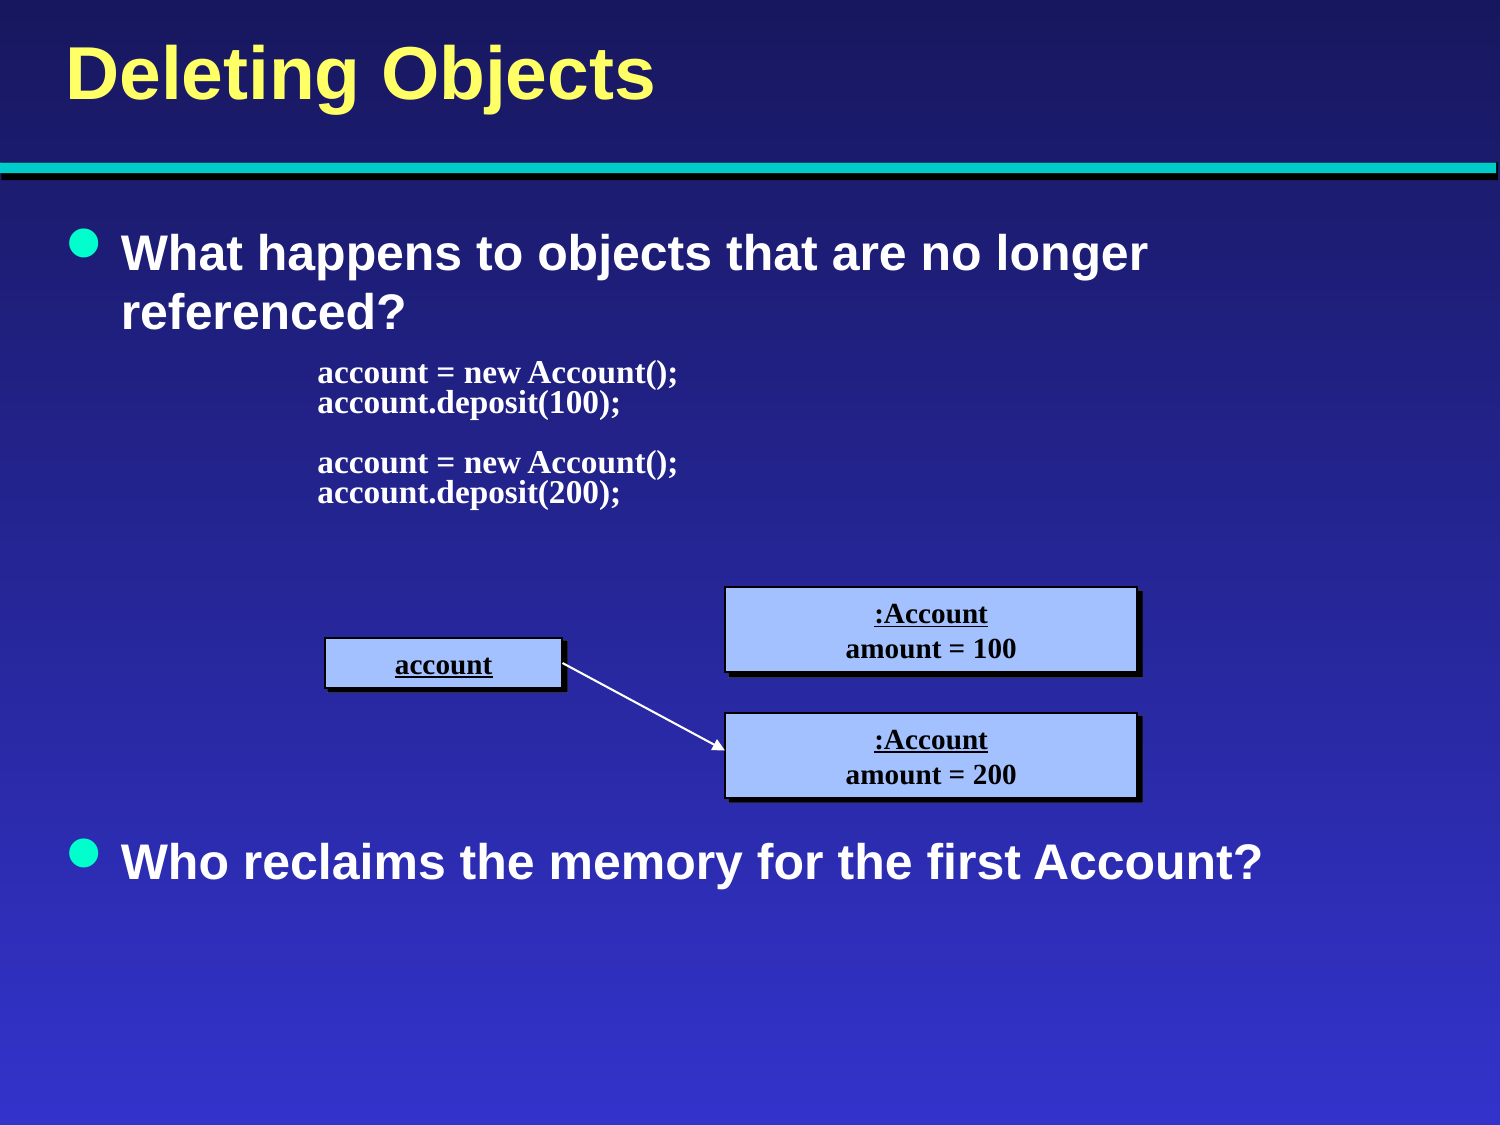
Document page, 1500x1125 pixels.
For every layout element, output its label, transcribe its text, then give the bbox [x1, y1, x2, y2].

title Deleting Objects [50, 29, 1450, 121]
text_box account [324, 637, 563, 688]
text_box :Account amount = 200 [725, 712, 1138, 798]
text_box [562, 662, 725, 751]
list What happens to objects that are no longer referenced? account = new Account(); account.deposit(100); account = new Account(); account.deposit(200); Who reclaims the memory for the first Account? [50, 212, 1450, 978]
text_box :Account amount = 100 [725, 587, 1138, 673]
